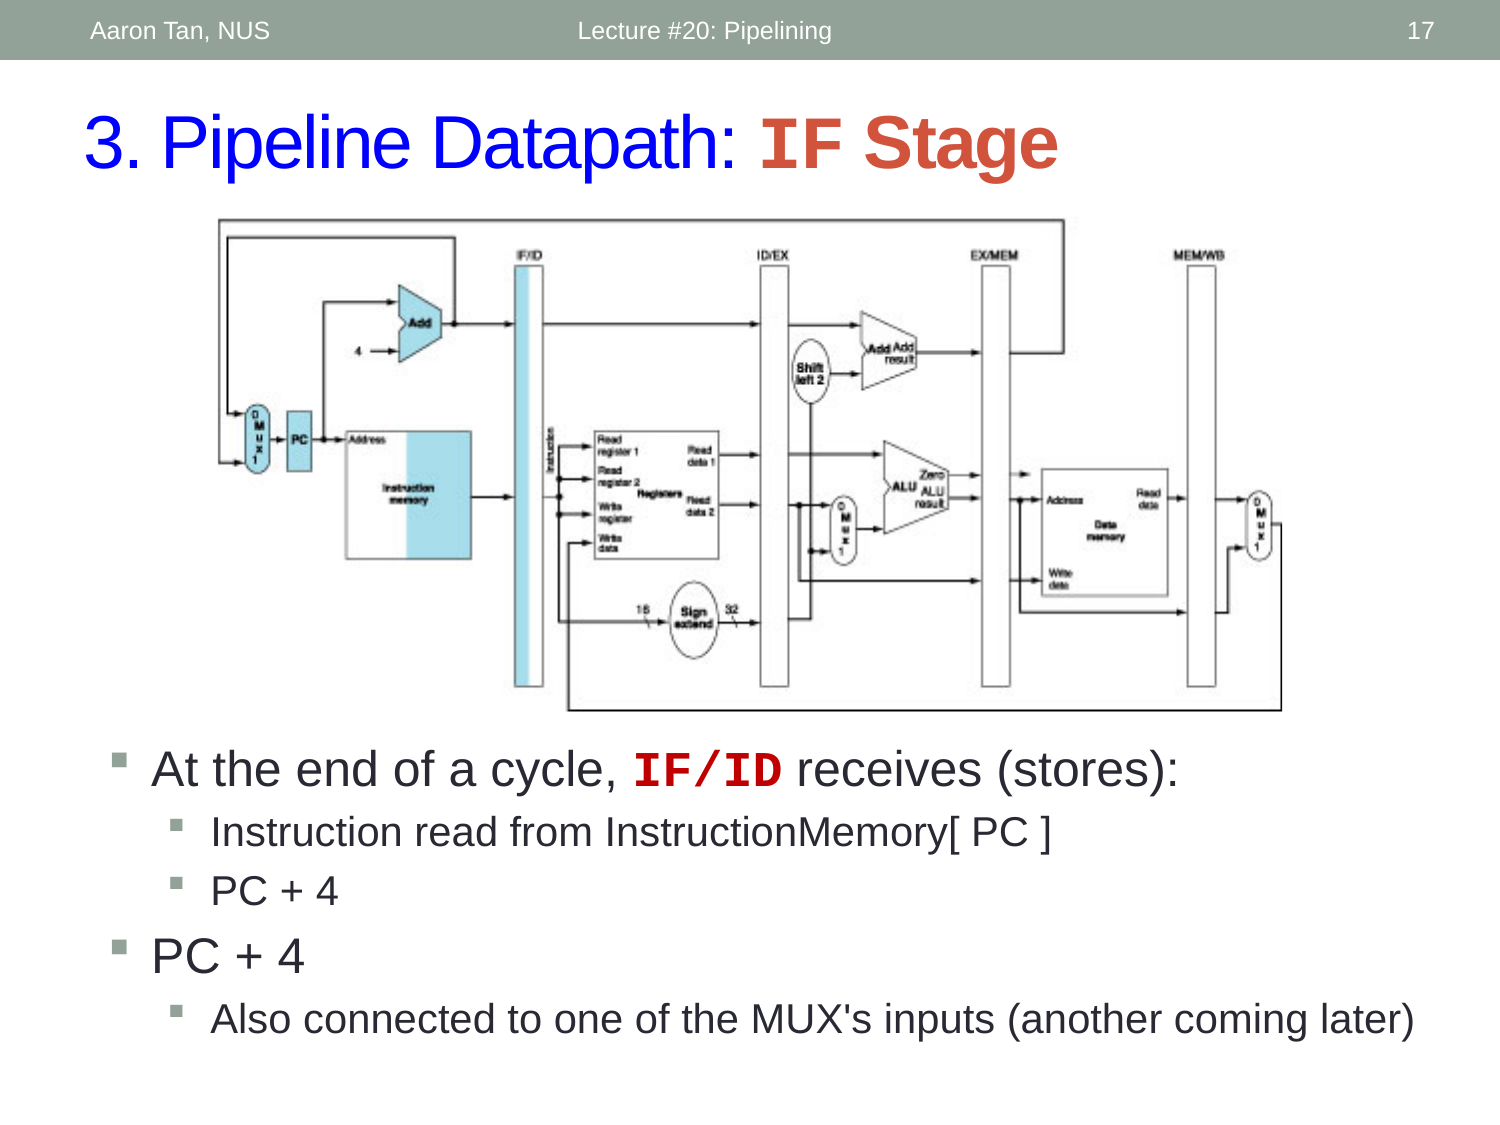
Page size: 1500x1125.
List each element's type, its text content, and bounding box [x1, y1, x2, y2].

text_box At the end of a cycle, IF/ID receives (stores): Instruction read from InstructionMemory[ PC ] PC + 4 PC + 4 Also connected to one of the MUX's inputs (another coming later) [92, 729, 1443, 1055]
slide_number Aaron Tan, NUS [75, 3, 550, 57]
slide_number 17 [1308, 3, 1450, 57]
picture [217, 191, 1283, 717]
title 3. Pipeline Datapath: IF Stage [68, 86, 1450, 192]
footer Lecture #20: Pipelining [562, 3, 1238, 57]
